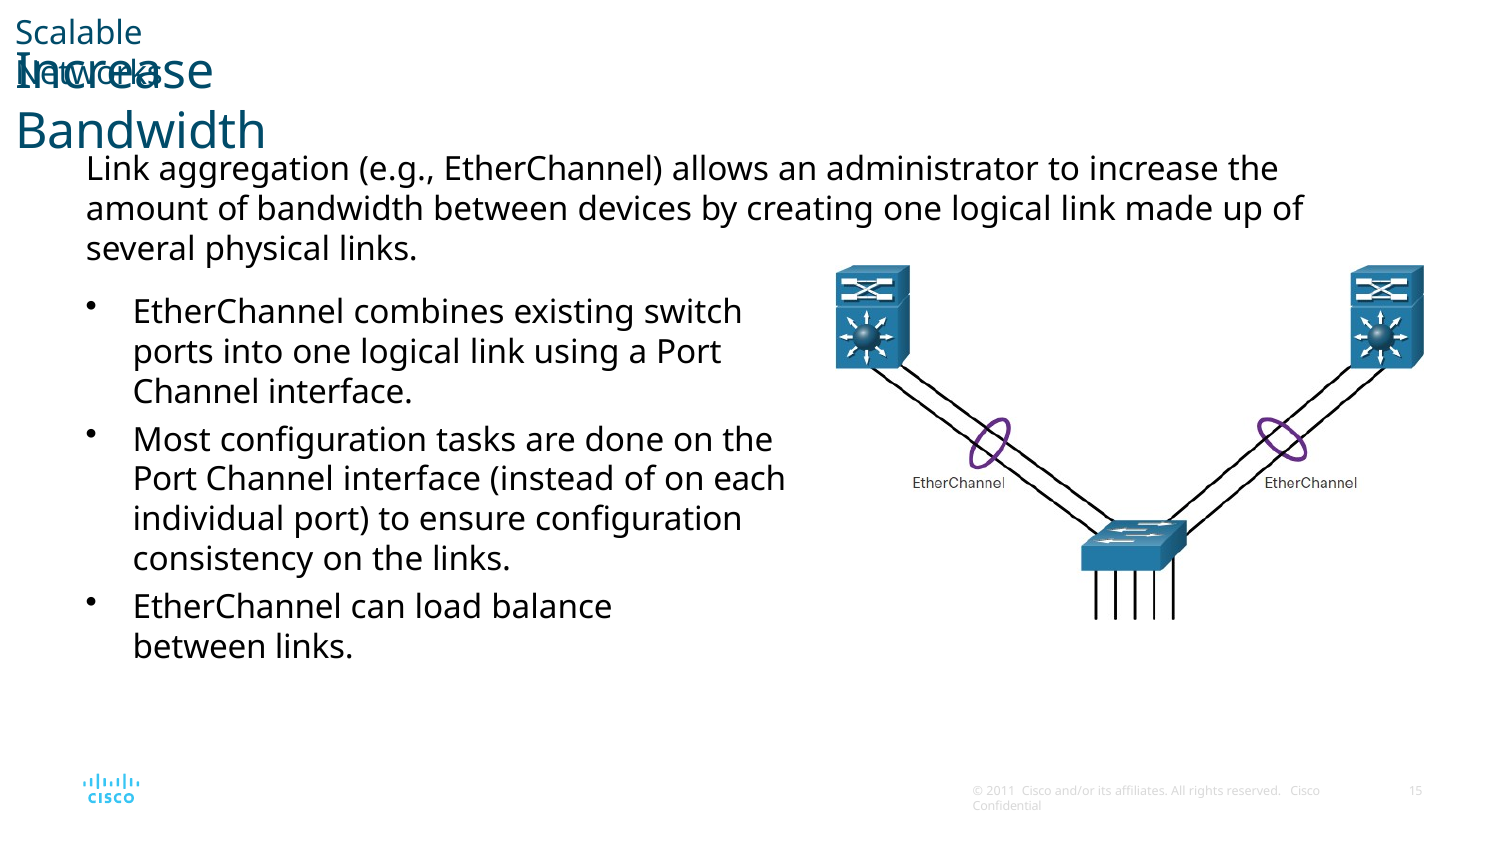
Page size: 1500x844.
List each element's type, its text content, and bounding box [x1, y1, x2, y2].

text_box Link aggregation (e.g., EtherChannel) allows an administrator to increase the amount of bandwidth between devices by creating one logical link made up of several physical links. EtherChannel combines existing switch ports into one logical link using a Port Channel interface. Most configuration tasks are done on the Port Channel interface (instead of on each individual port) to ensure configuration consistency on the links. EtherChannel can load balance between links. [83, 144, 1404, 666]
text_box Scalable Networks [12, 9, 293, 36]
picture [835, 265, 1424, 620]
footer © 2011 Cisco and/or its affiliates. All rights reserved. Cisco Confidential [970, 782, 1381, 844]
slide_number 10 [1406, 782, 1432, 844]
title Increase Bandwidth [12, 36, 456, 180]
